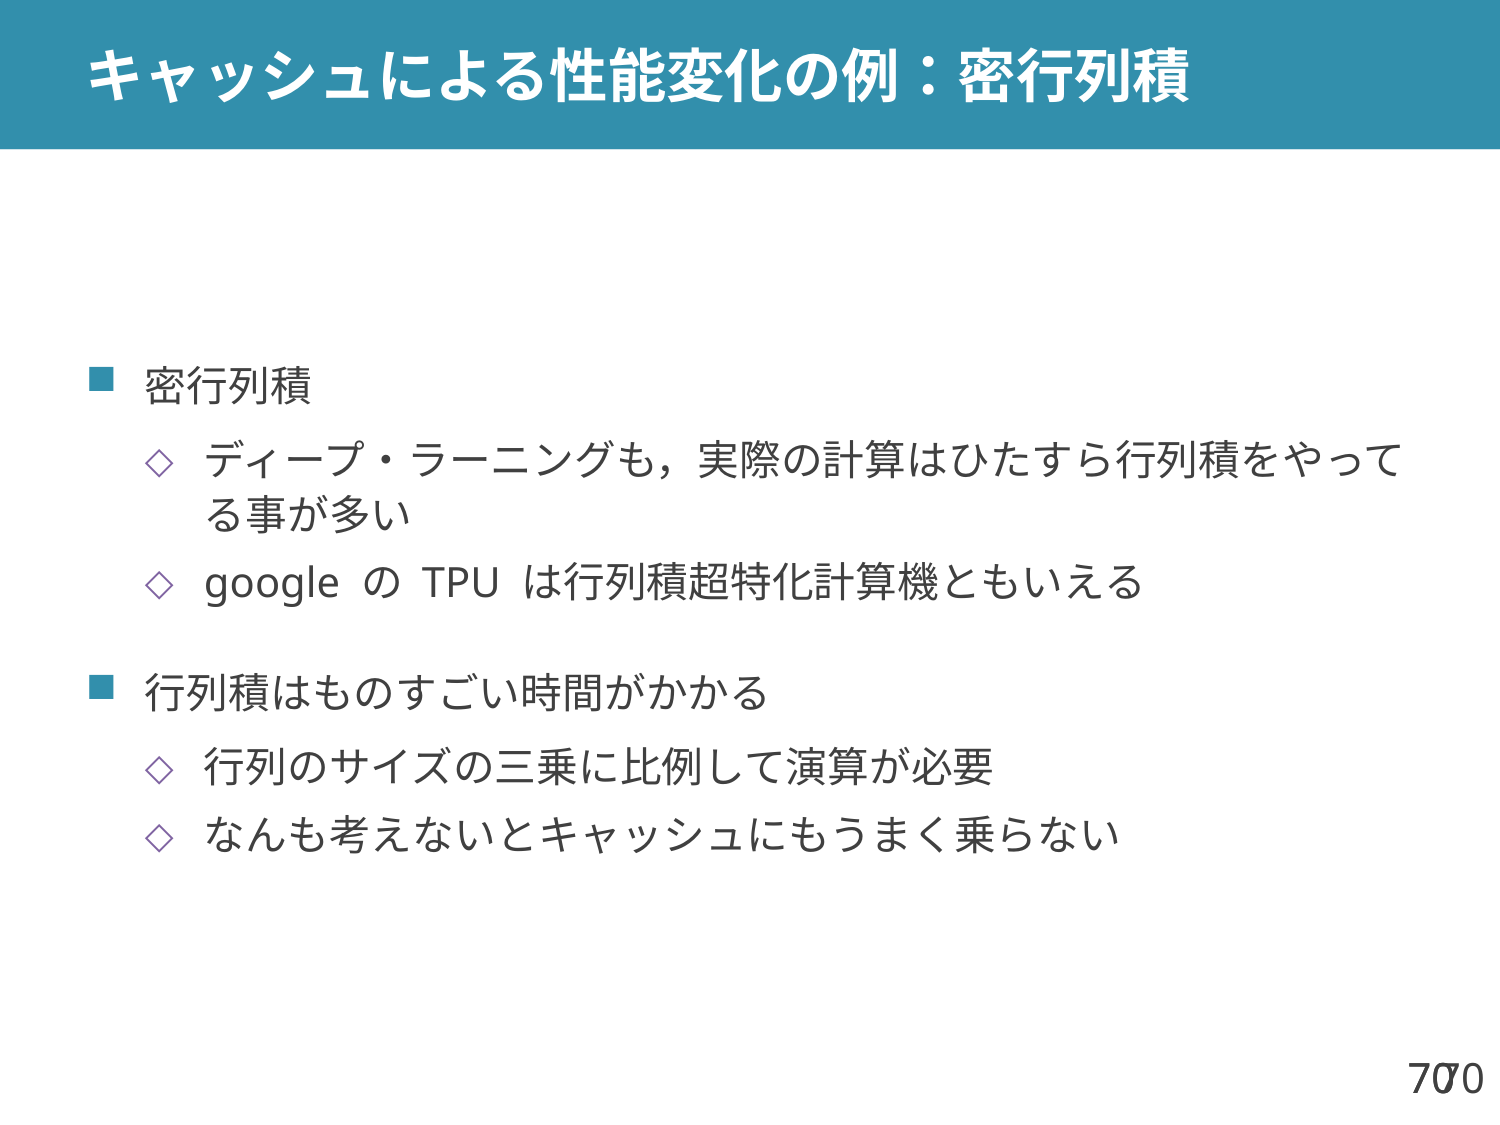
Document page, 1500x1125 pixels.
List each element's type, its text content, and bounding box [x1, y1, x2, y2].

slide_number 70 [1399, 1034, 1500, 1125]
list 密行列積 ディープ・ラーニングも，実際の計算はひたすら行列積をやってる事が多い google の TPU は行列積超特化計算機ともいえる 行列積はものすごい時間がかかる 行列のサイズの三乗に比例して演算が必要 なんも考えないとキャッシュにもうまく乗らない [70, 178, 1459, 1036]
title キャッシュによる性能変化の例：密行列積 [70, 0, 1500, 150]
